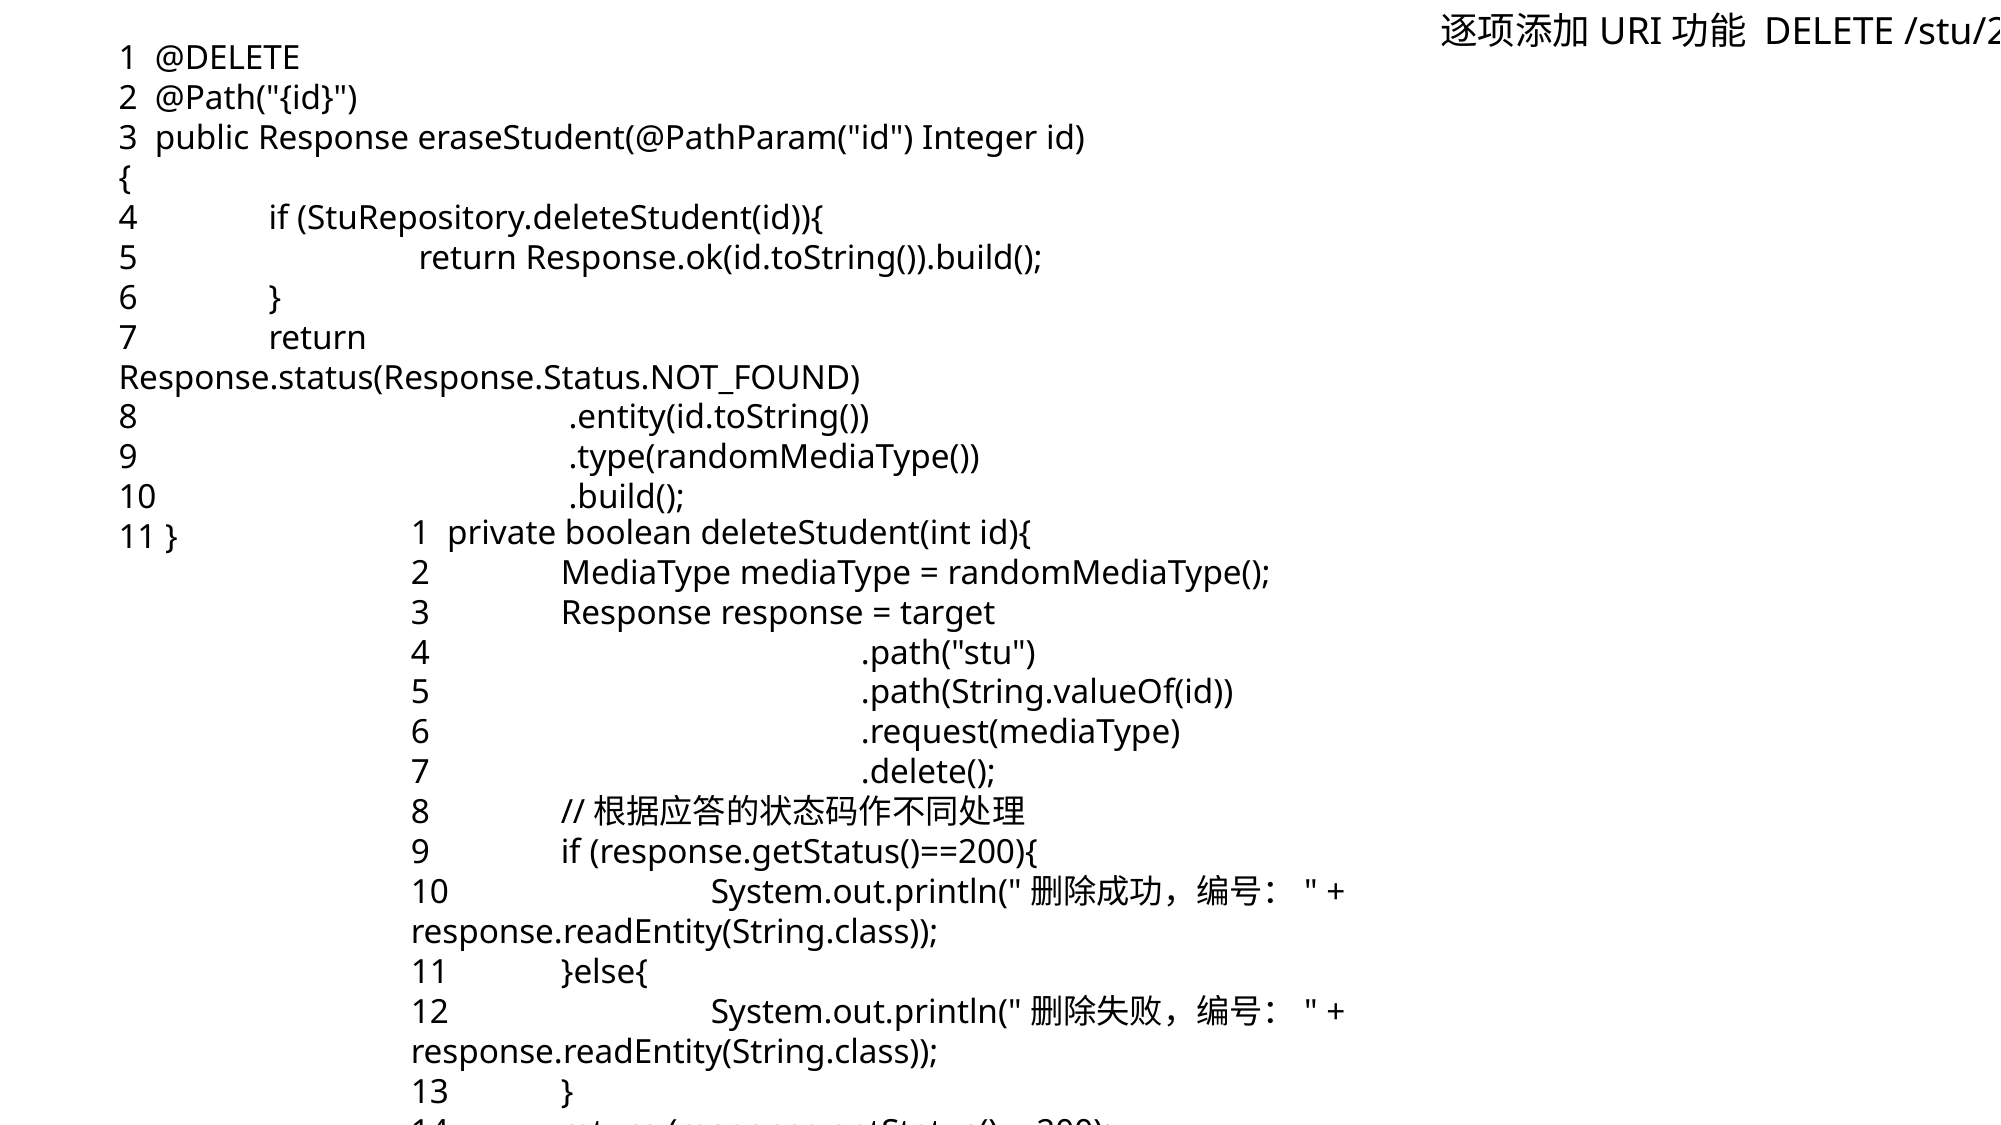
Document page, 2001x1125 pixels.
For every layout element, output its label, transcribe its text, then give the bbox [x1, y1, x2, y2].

text_box 逐项添加URI功能 DELETE /stu/2 [1425, 0, 2000, 60]
text_box 1 private boolean deleteStudent(int id){ 2 MediaType mediaType = randomMediaType(); 3 Response response = target 4 .path("stu") 5 .path(String.valueOf(id)) 6 .request(mediaType) 7 .delete(); 8 //根据应答的状态码作不同处理 9 if (response.getStatus()==200){ 10 System.out.println("删除成功，编号：" + response.readEntity(String.class)); 11 }else{ 12 System.out.println("删除失败，编号：" + response.readEntity(String.class)); 13 } 14 return (response.getStatus()==200); 15 } [396, 503, 1874, 1125]
text_box 1 @DELETE 2 @Path("{id}") 3 public Response eraseStudent(@PathParam("id") Integer id){ 4 if (StuRepository.deleteStudent(id)){ 5 return Response.ok(id.toString()).build(); 6 } 7 return Response.status(Response.Status.NOT_FOUND) 8 .entity(id.toString()) 9 .type(randomMediaType()) 10 .build(); 11 } [103, 29, 1102, 563]
